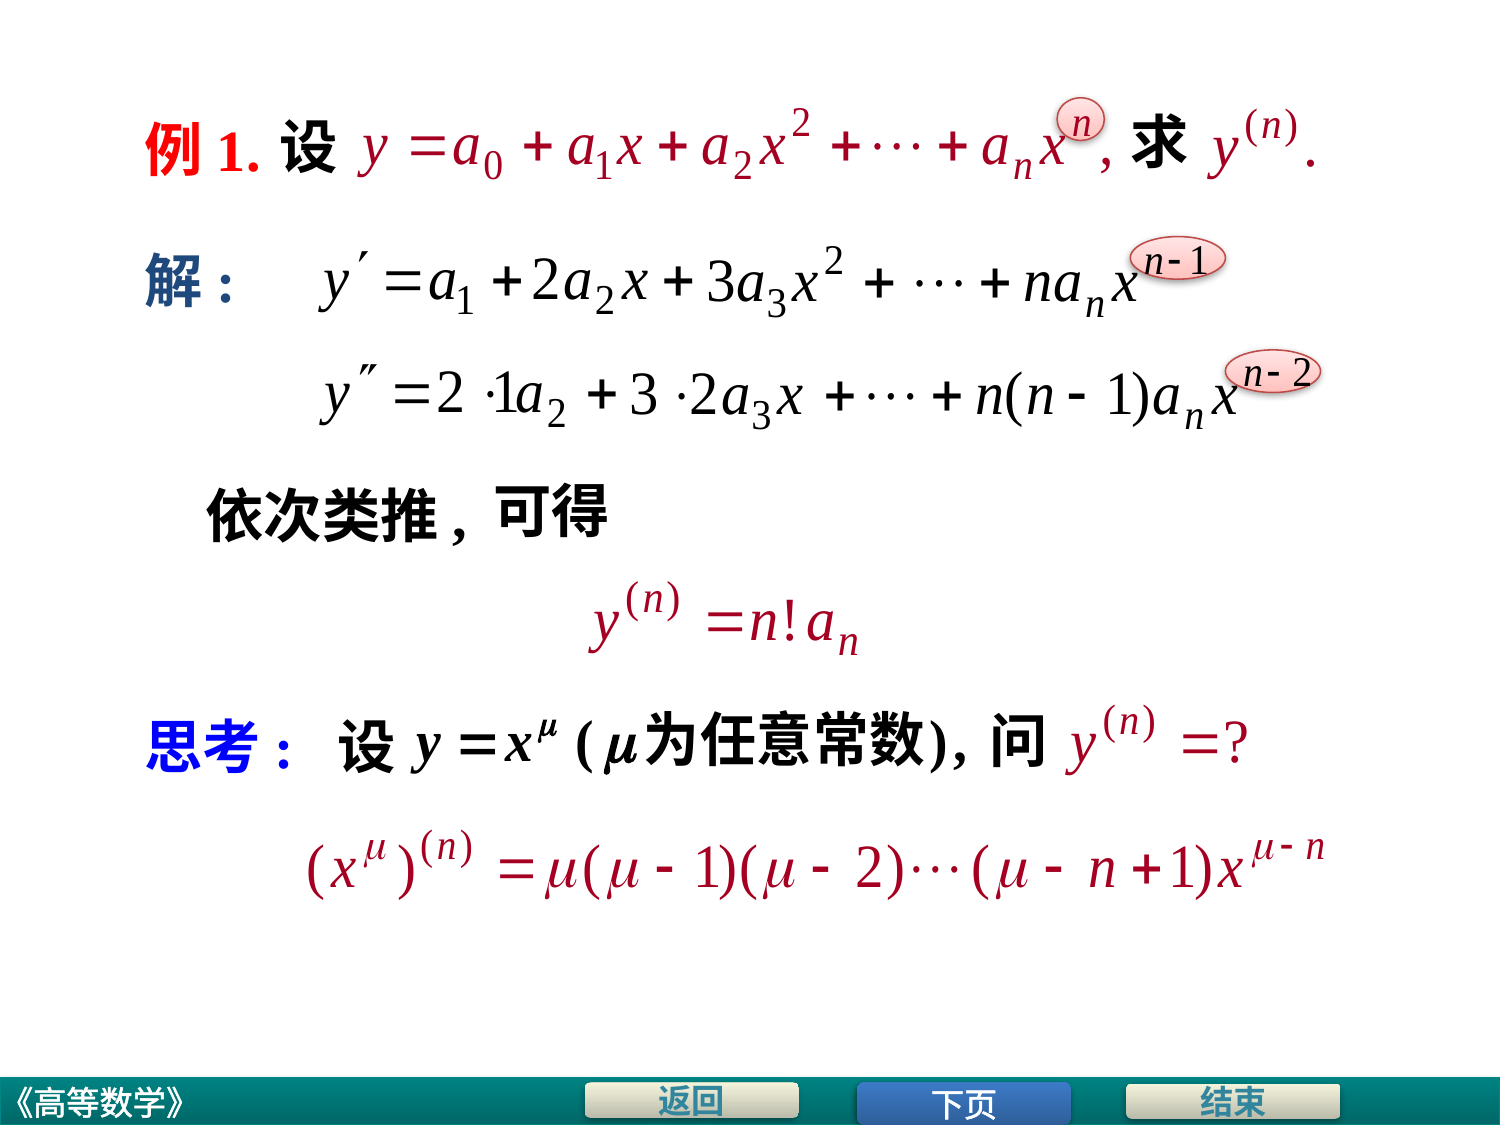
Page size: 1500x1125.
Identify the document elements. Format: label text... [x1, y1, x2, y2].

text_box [1203, 100, 1317, 185]
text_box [819, 348, 1316, 435]
text_box 思考: 设 [129, 702, 395, 788]
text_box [705, 235, 900, 322]
text_box 设 [264, 103, 349, 188]
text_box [303, 821, 1329, 906]
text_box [1061, 696, 1252, 781]
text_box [913, 235, 1208, 322]
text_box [315, 358, 623, 433]
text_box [584, 571, 863, 660]
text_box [528, 245, 698, 320]
text_box 解: [129, 236, 276, 322]
text_box [1212, 242, 1227, 273]
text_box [353, 98, 1116, 185]
text_box 求 [1115, 97, 1226, 183]
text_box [314, 245, 527, 320]
text_box 可得 [478, 466, 626, 552]
title 例1. [129, 105, 330, 193]
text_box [628, 361, 808, 435]
text_box 依次类推, [190, 471, 504, 557]
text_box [400, 697, 977, 787]
text_box 下页 [856, 1082, 1072, 1125]
text_box 问 [975, 696, 1060, 782]
